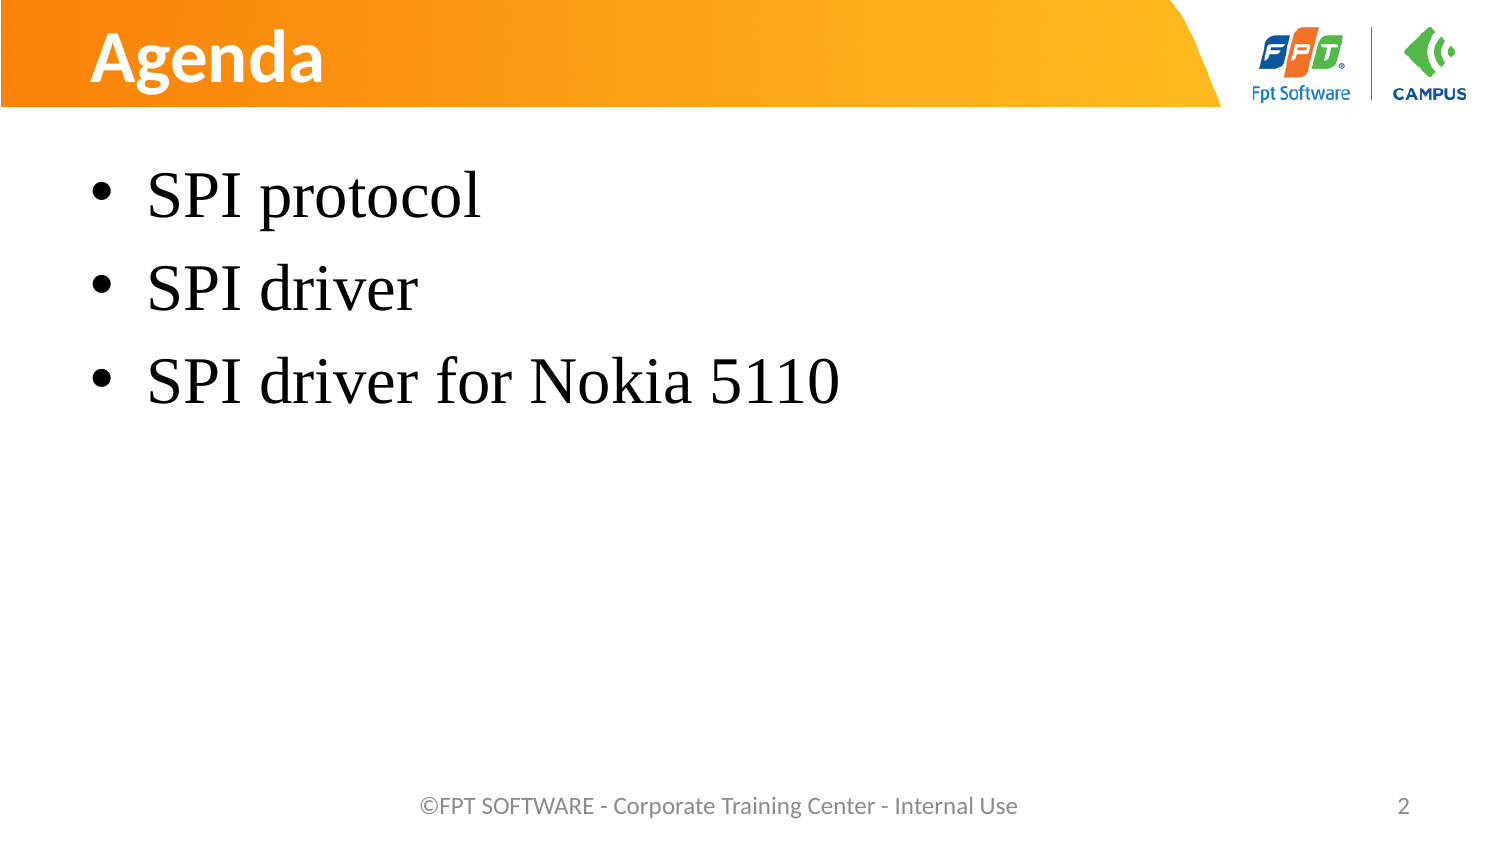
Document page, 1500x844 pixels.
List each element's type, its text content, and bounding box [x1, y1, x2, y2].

list SPI protocol SPI driver SPI driver for Nokia 5110 [75, 142, 1425, 754]
picture [1, 0, 1499, 844]
footer ©FPT SOFTWARE - Corporate Training Center - Internal Use [395, 782, 1043, 827]
title Agenda [75, 0, 1176, 106]
slide_number 2 [1074, 782, 1425, 827]
